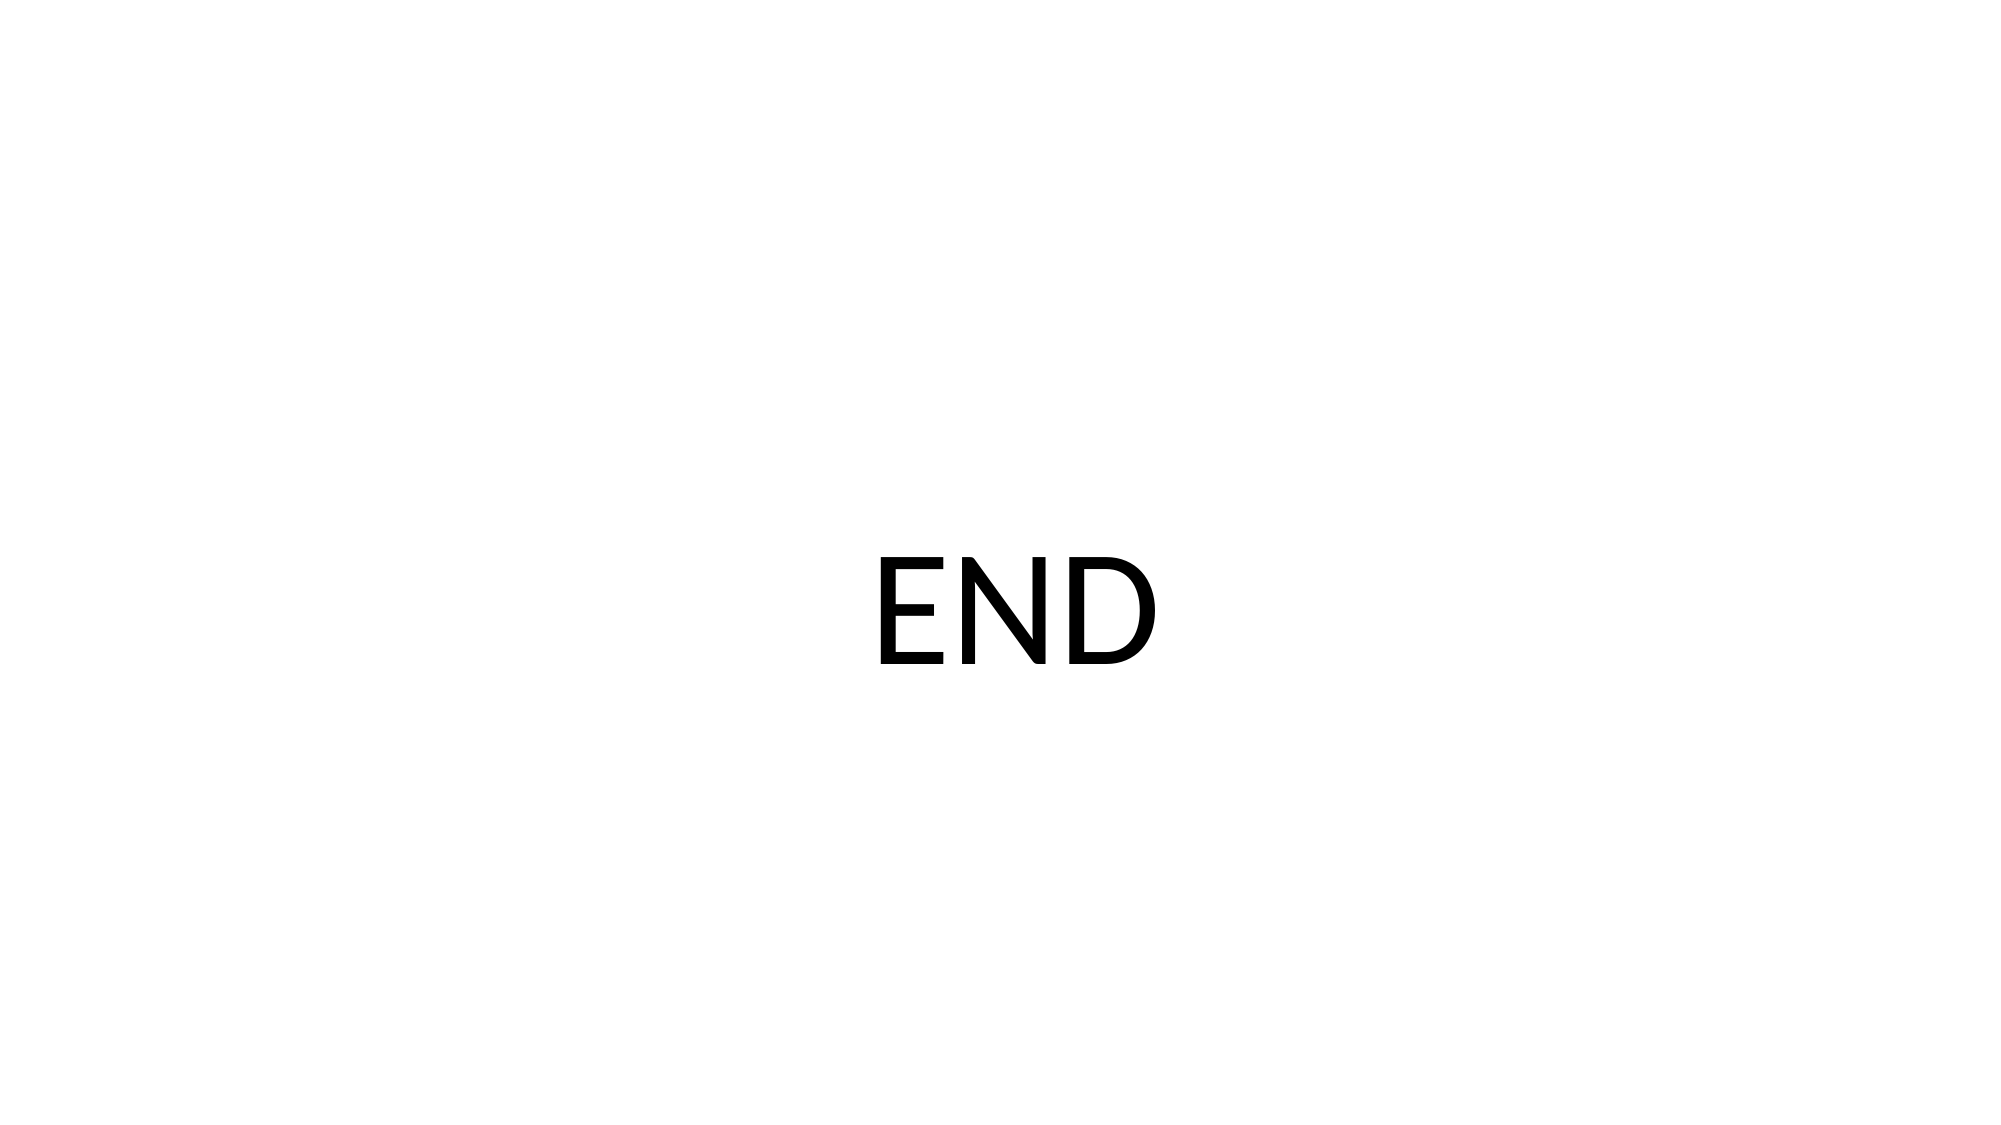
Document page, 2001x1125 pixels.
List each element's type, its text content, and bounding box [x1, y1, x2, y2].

list END [854, 512, 1611, 807]
